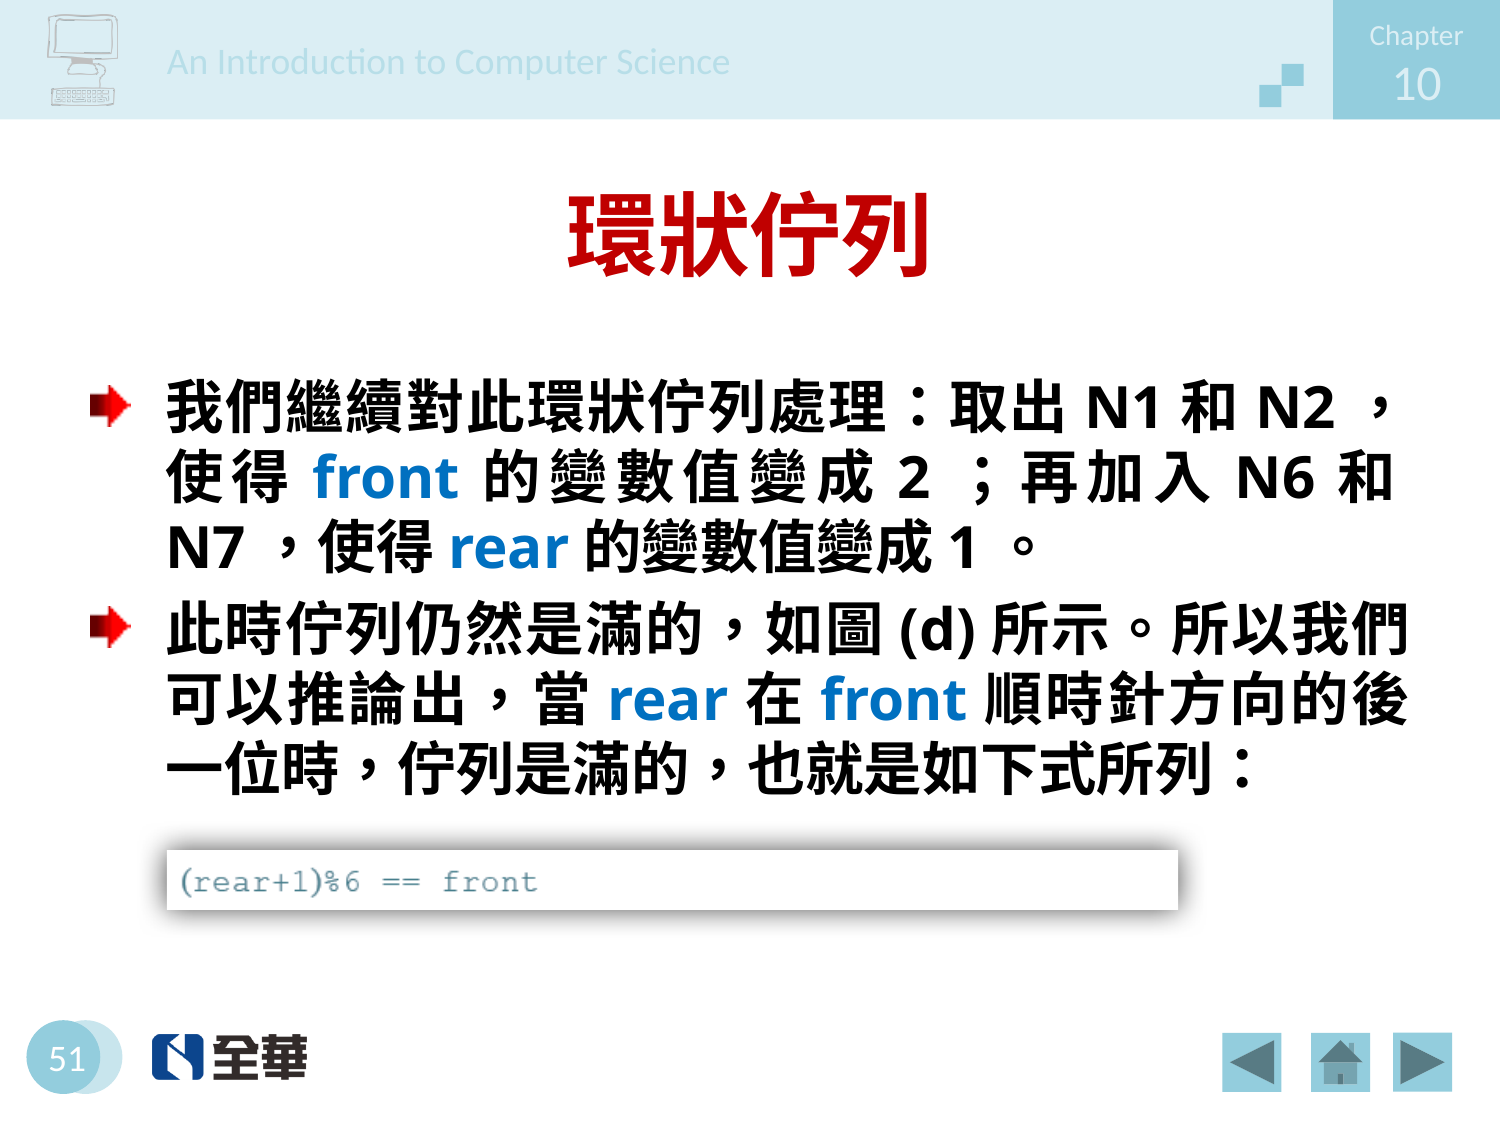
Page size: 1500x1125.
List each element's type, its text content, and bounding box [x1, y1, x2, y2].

picture [90, 385, 131, 427]
list 我們繼續對此環狀佇列處理：取出N1和N2，使得front的變數值變成2；再加入N6和N7，使得rear的變數值變成1。 此時佇列仍然是滿的，如圖(d)所示。所以我們可以推論出，當rear在front順時針方向的後一位時，佇列是滿的，也就是如下式所列： [75, 363, 1425, 1005]
title 環狀佇列 [75, 138, 1425, 327]
picture [90, 606, 131, 648]
picture [47, 14, 118, 106]
picture [152, 1034, 307, 1080]
picture [166, 850, 1179, 910]
